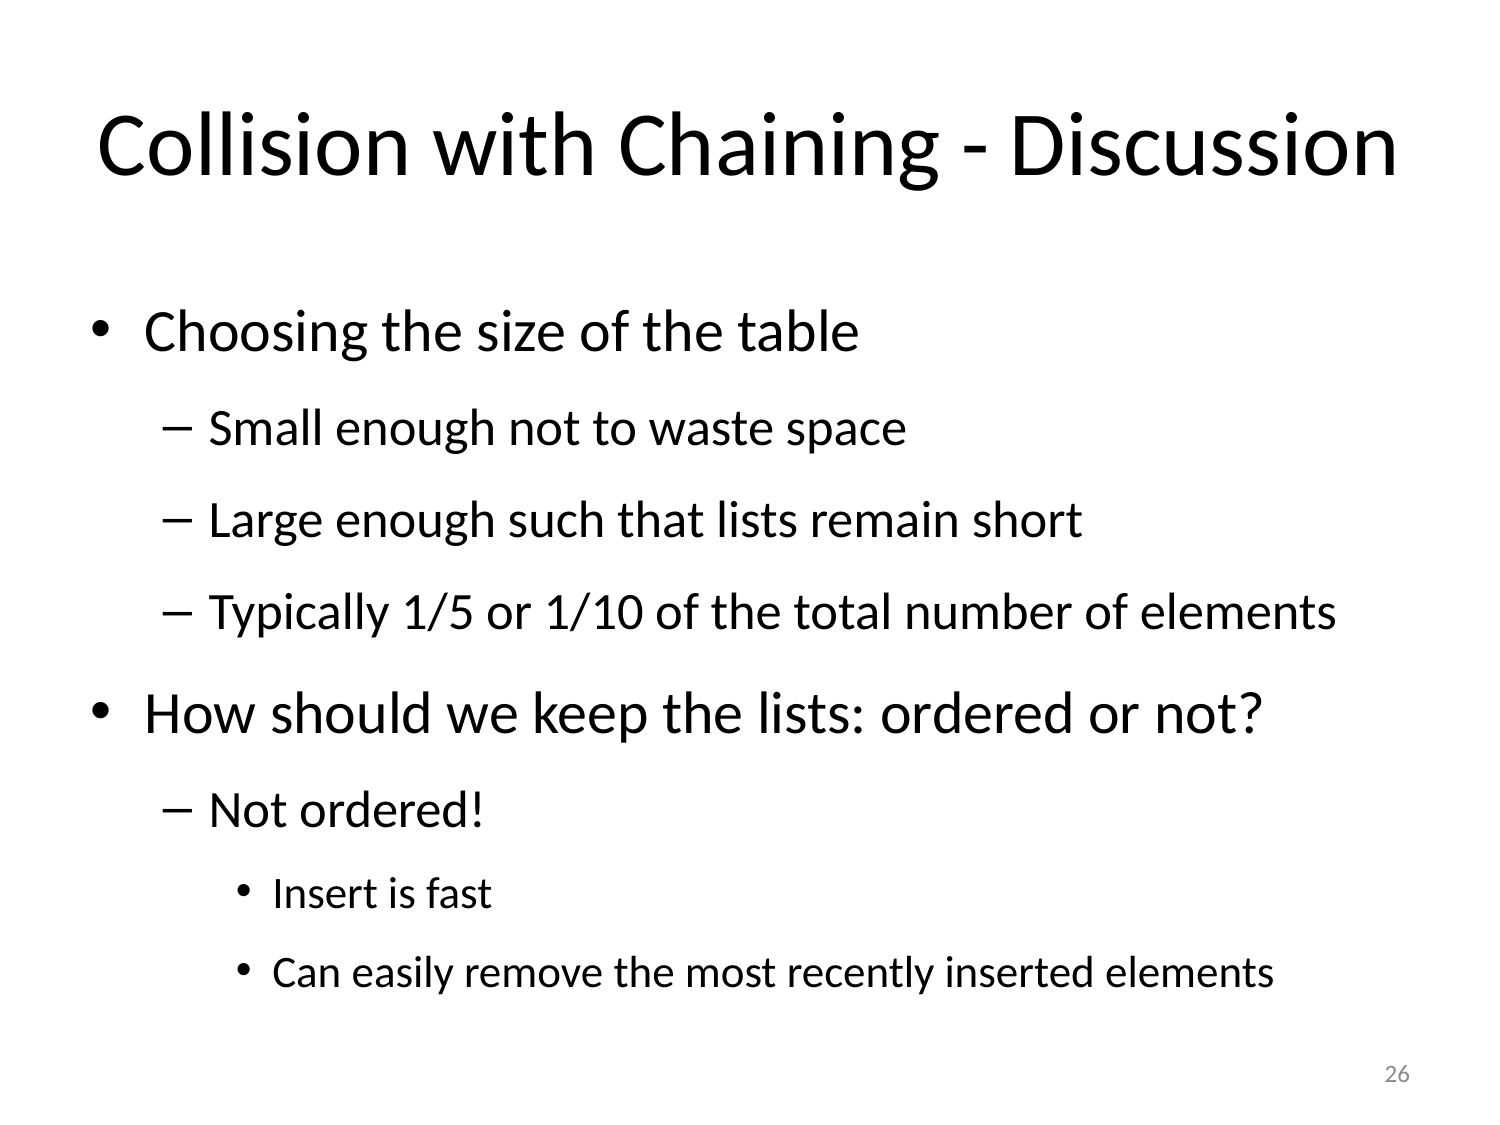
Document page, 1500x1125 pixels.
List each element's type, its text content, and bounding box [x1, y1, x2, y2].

title Collision with Chaining - Discussion [75, 45, 1425, 233]
list Choosing the size of the table Small enough not to waste space Large enough such that lists remain short Typically 1/5 or 1/10 of the total number of elements How should we keep the lists: ordered or not? Not ordered! Insert is fast Can easily remove the most recently inserted elements [75, 262, 1425, 1005]
slide_number 26 [1074, 1042, 1425, 1103]
